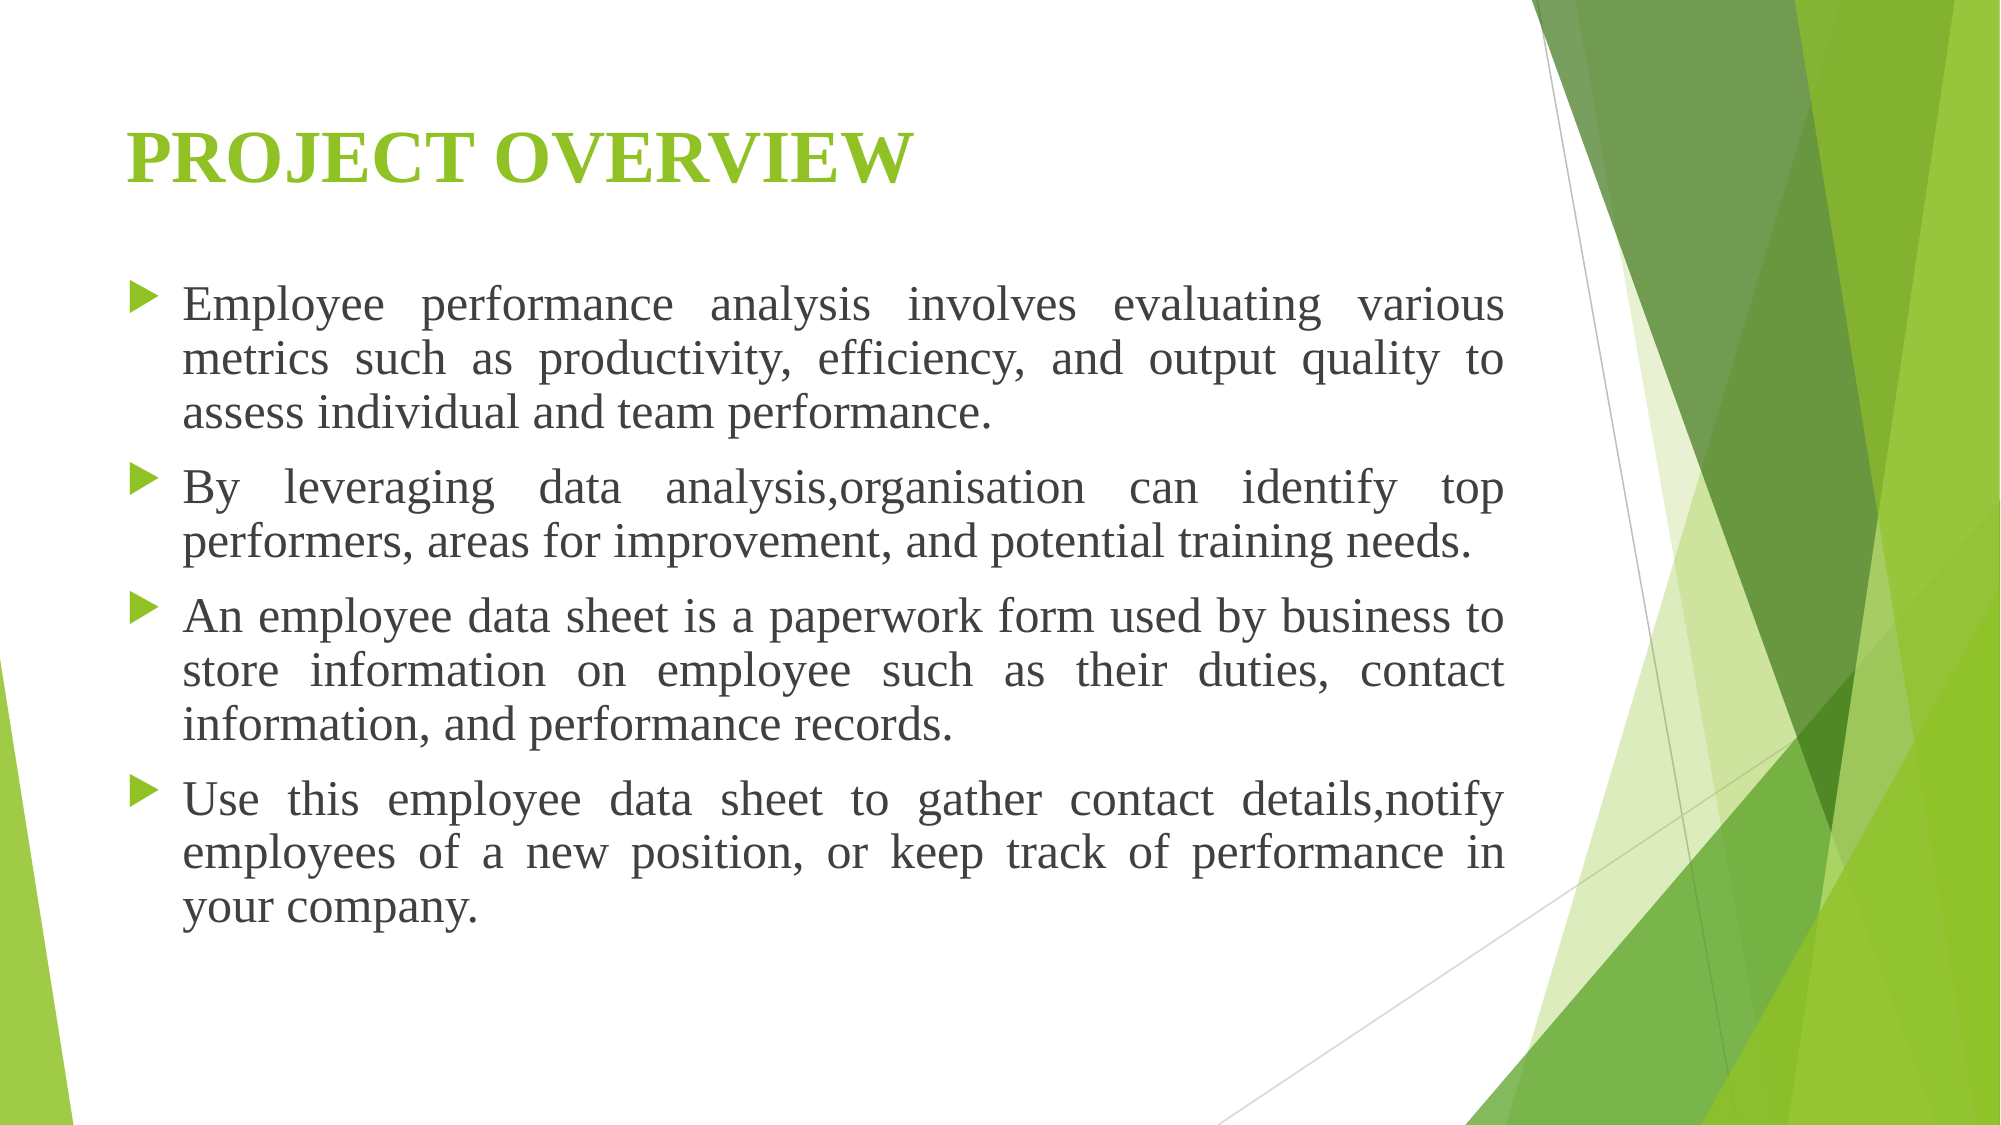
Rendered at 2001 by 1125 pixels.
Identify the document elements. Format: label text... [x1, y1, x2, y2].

list Employee performance analysis involves evaluating various metrics such as productivity, efficiency, and output quality to assess individual and team performance. By leveraging data analysis,organisation can identify top performers, areas for improvement, and potential training needs. An employee data sheet is a paperwork form used by business to store information on employee such as their duties, contact information, and performance records. Use this employee data sheet to gather contact details,notify employees of a new position, or keep track of performance in your company. [110, 269, 1522, 992]
title PROJECT OVERVIEW [110, 99, 1522, 269]
